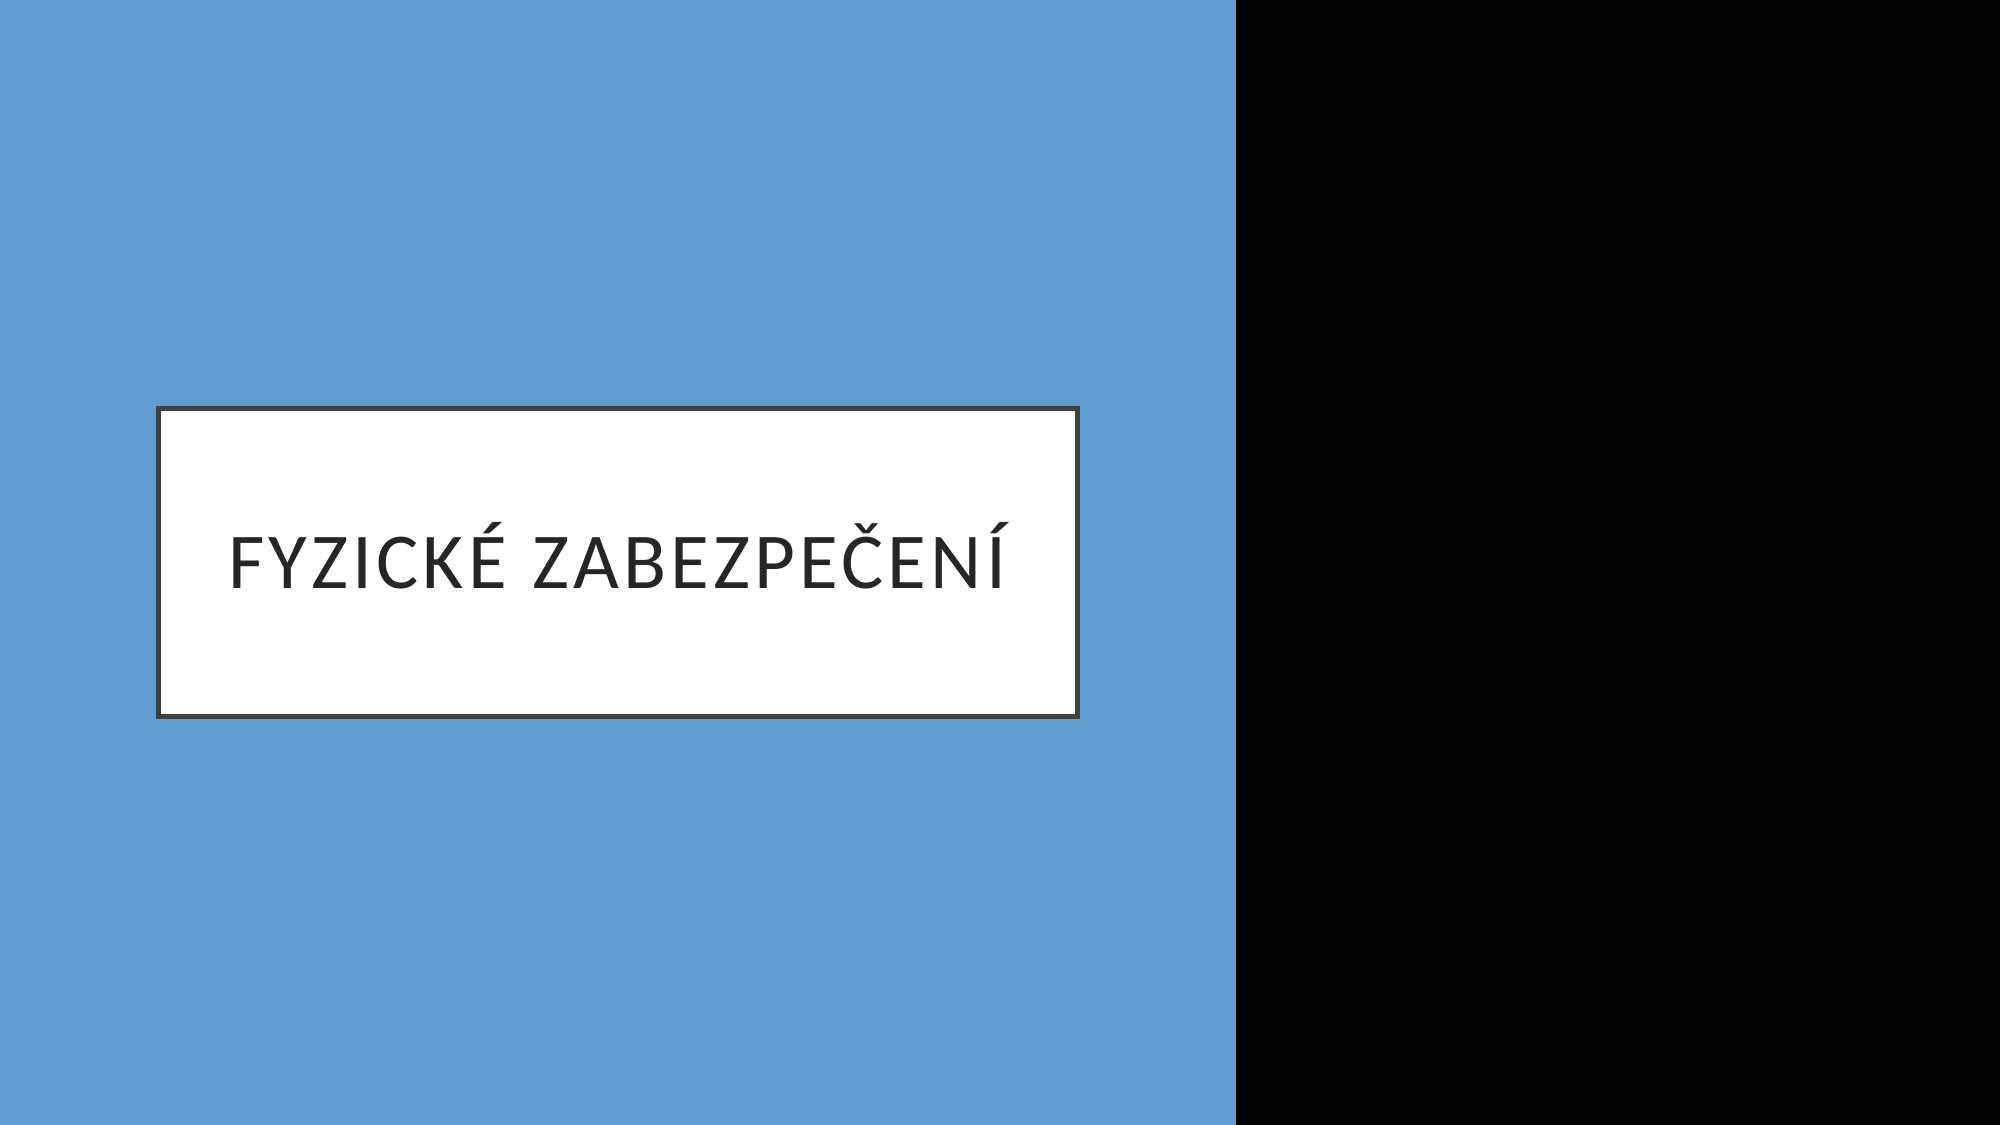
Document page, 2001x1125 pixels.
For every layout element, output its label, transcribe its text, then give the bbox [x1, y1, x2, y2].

title Fyzické zabezpečení [156, 406, 1080, 719]
text_box [1235, 0, 2000, 1125]
